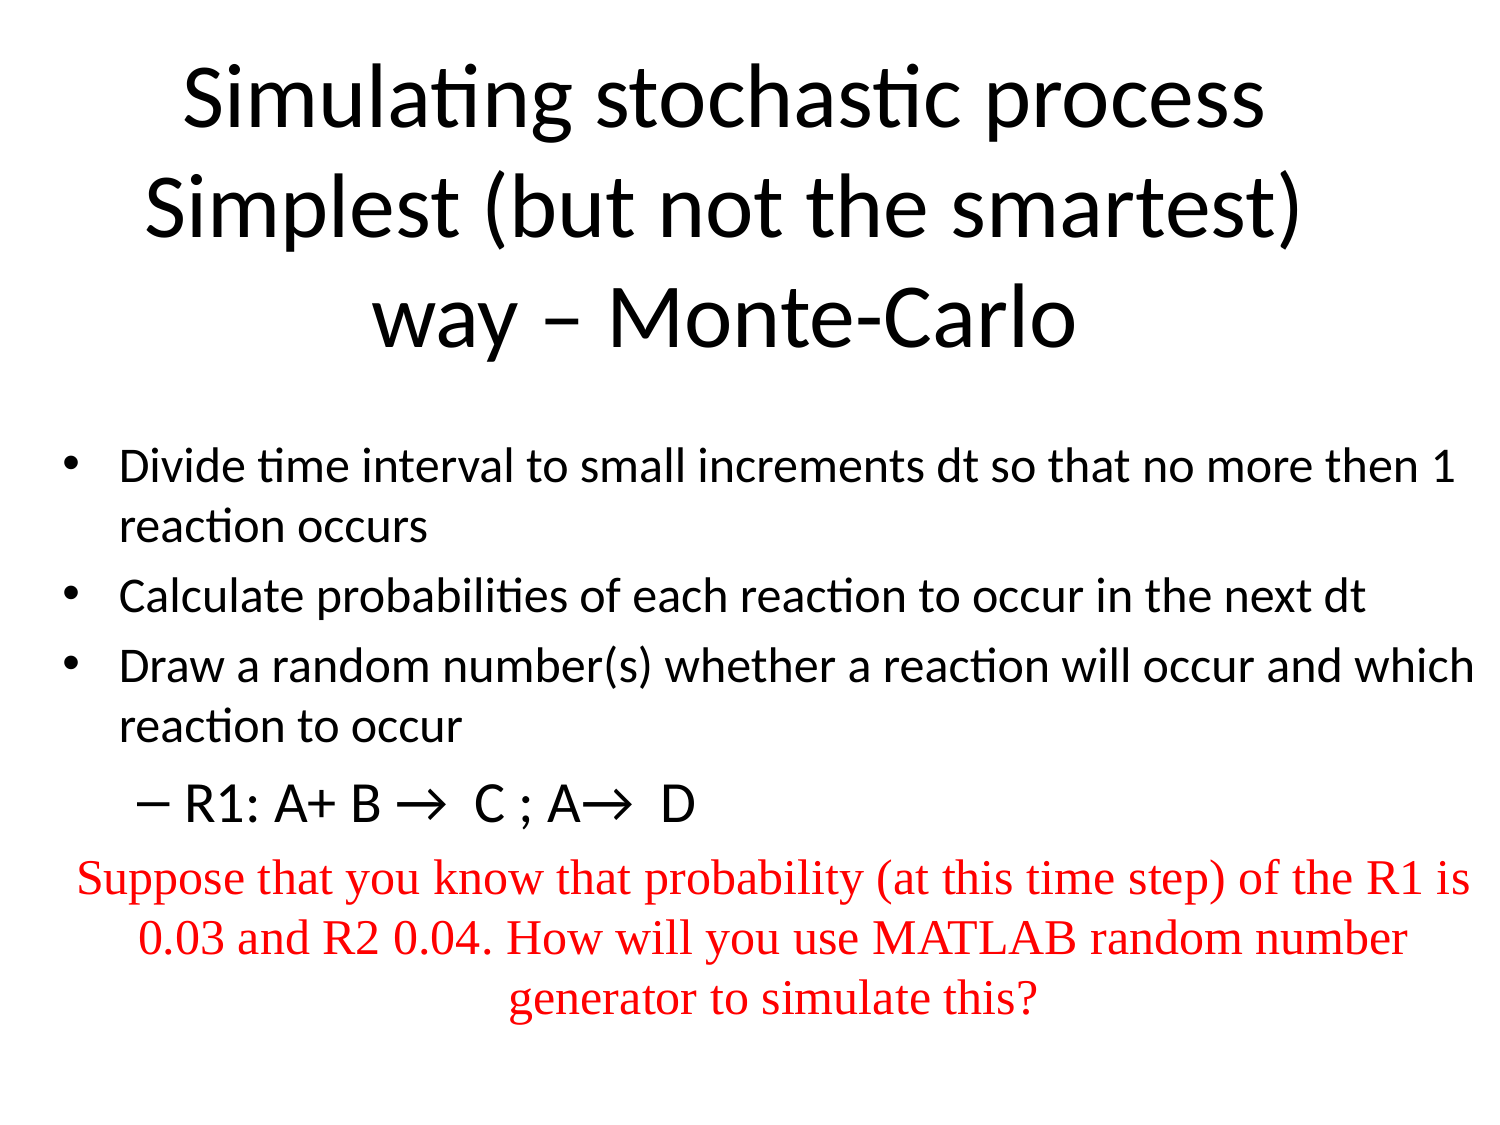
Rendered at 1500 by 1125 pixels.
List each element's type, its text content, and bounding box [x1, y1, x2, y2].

list Divide time interval to small increments dt so that no more then 1 reaction occurs Calculate probabilities of each reaction to occur in the next dt Draw a random number(s) whether a reaction will occur and which reaction to occur R1: A+ B → C ; A→ D Suppose that you know that probability (at this time step) of the R1 is 0.03 and R2 0.04. How will you use MATLAB random number generator to simulate this? [47, 425, 1500, 975]
title Simulating stochastic process Simplest (but not the smartest) way – Monte-Carlo [50, 162, 1400, 350]
